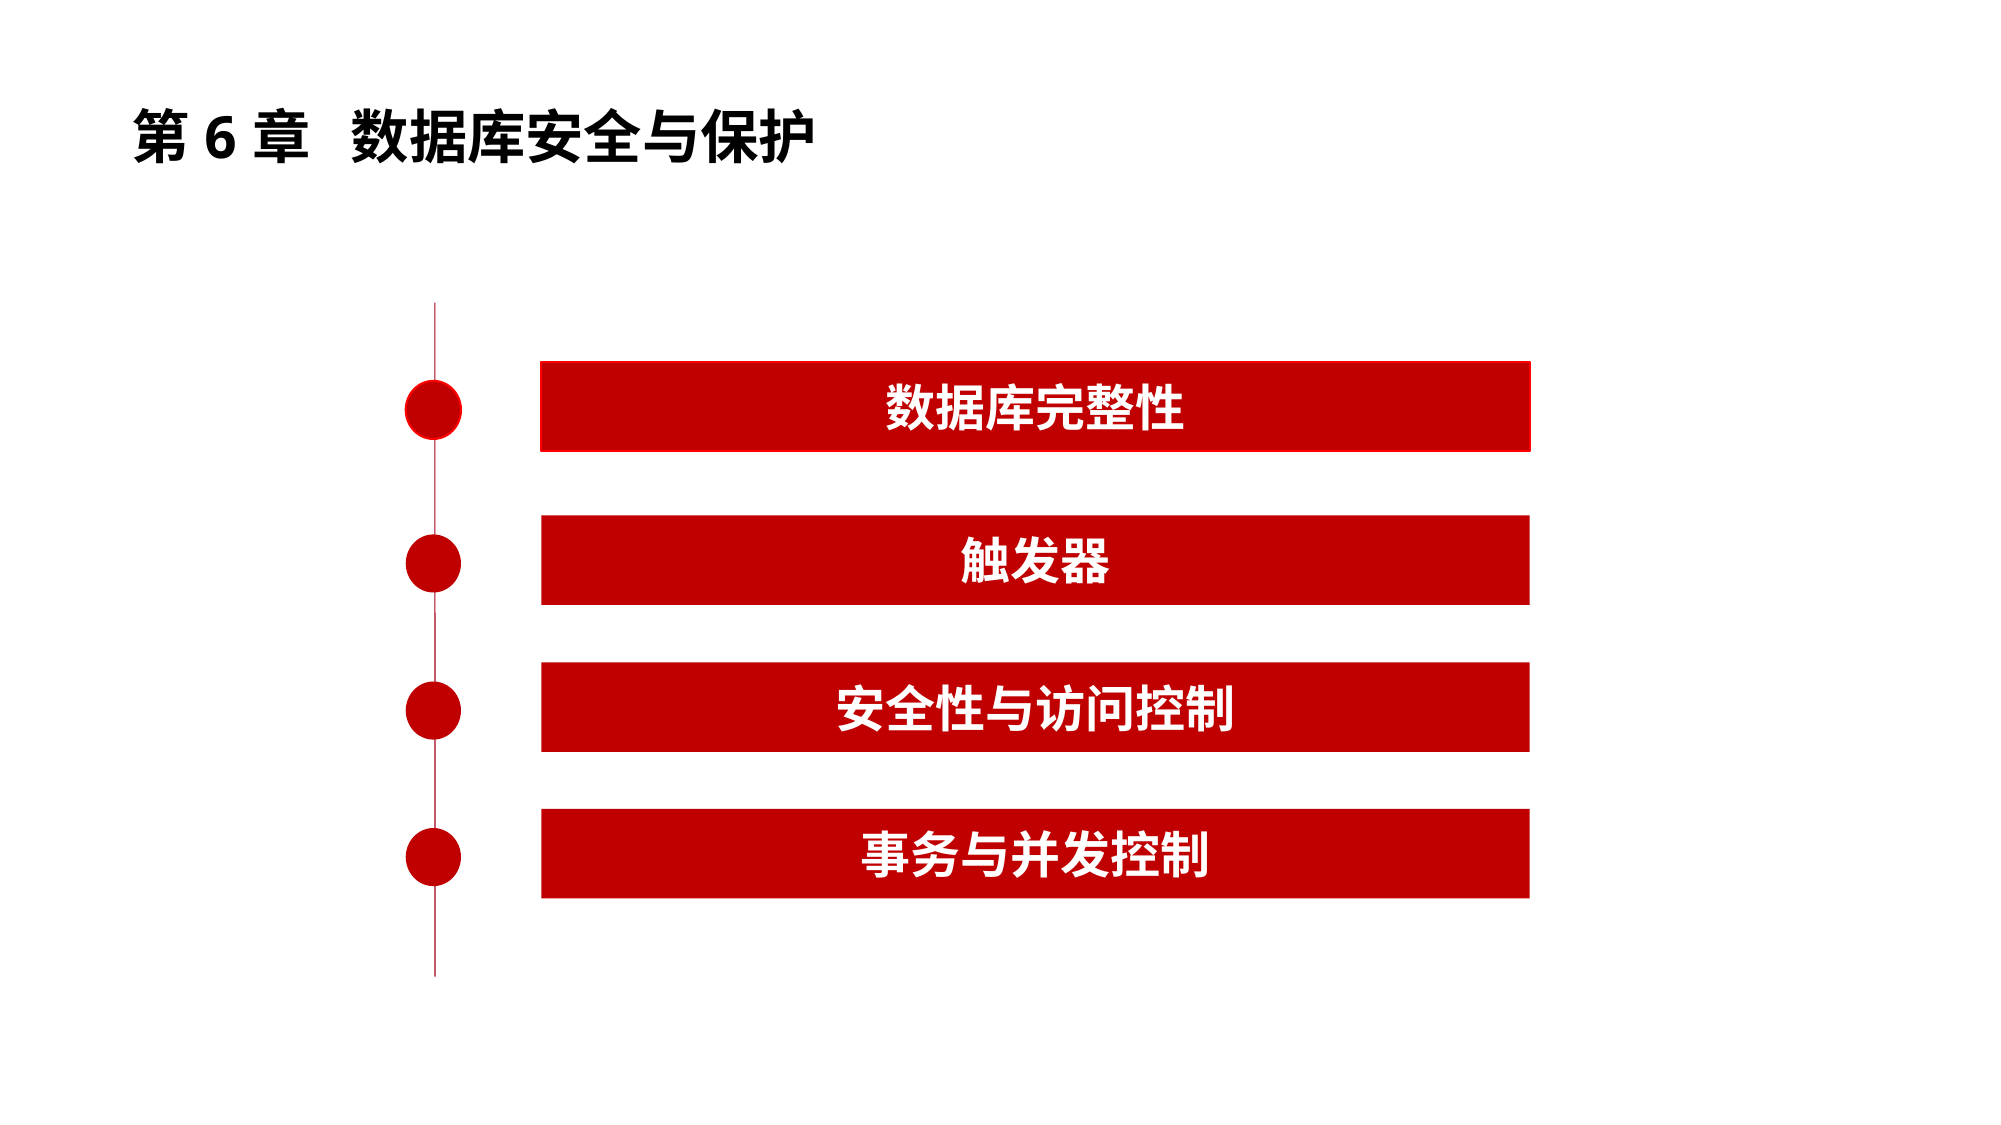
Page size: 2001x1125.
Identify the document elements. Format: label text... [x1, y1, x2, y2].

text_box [405, 361, 1530, 452]
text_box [405, 662, 1530, 752]
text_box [405, 808, 1530, 899]
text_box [405, 515, 1530, 605]
text_box 第6章 数据库安全与保护 [109, 70, 1297, 200]
